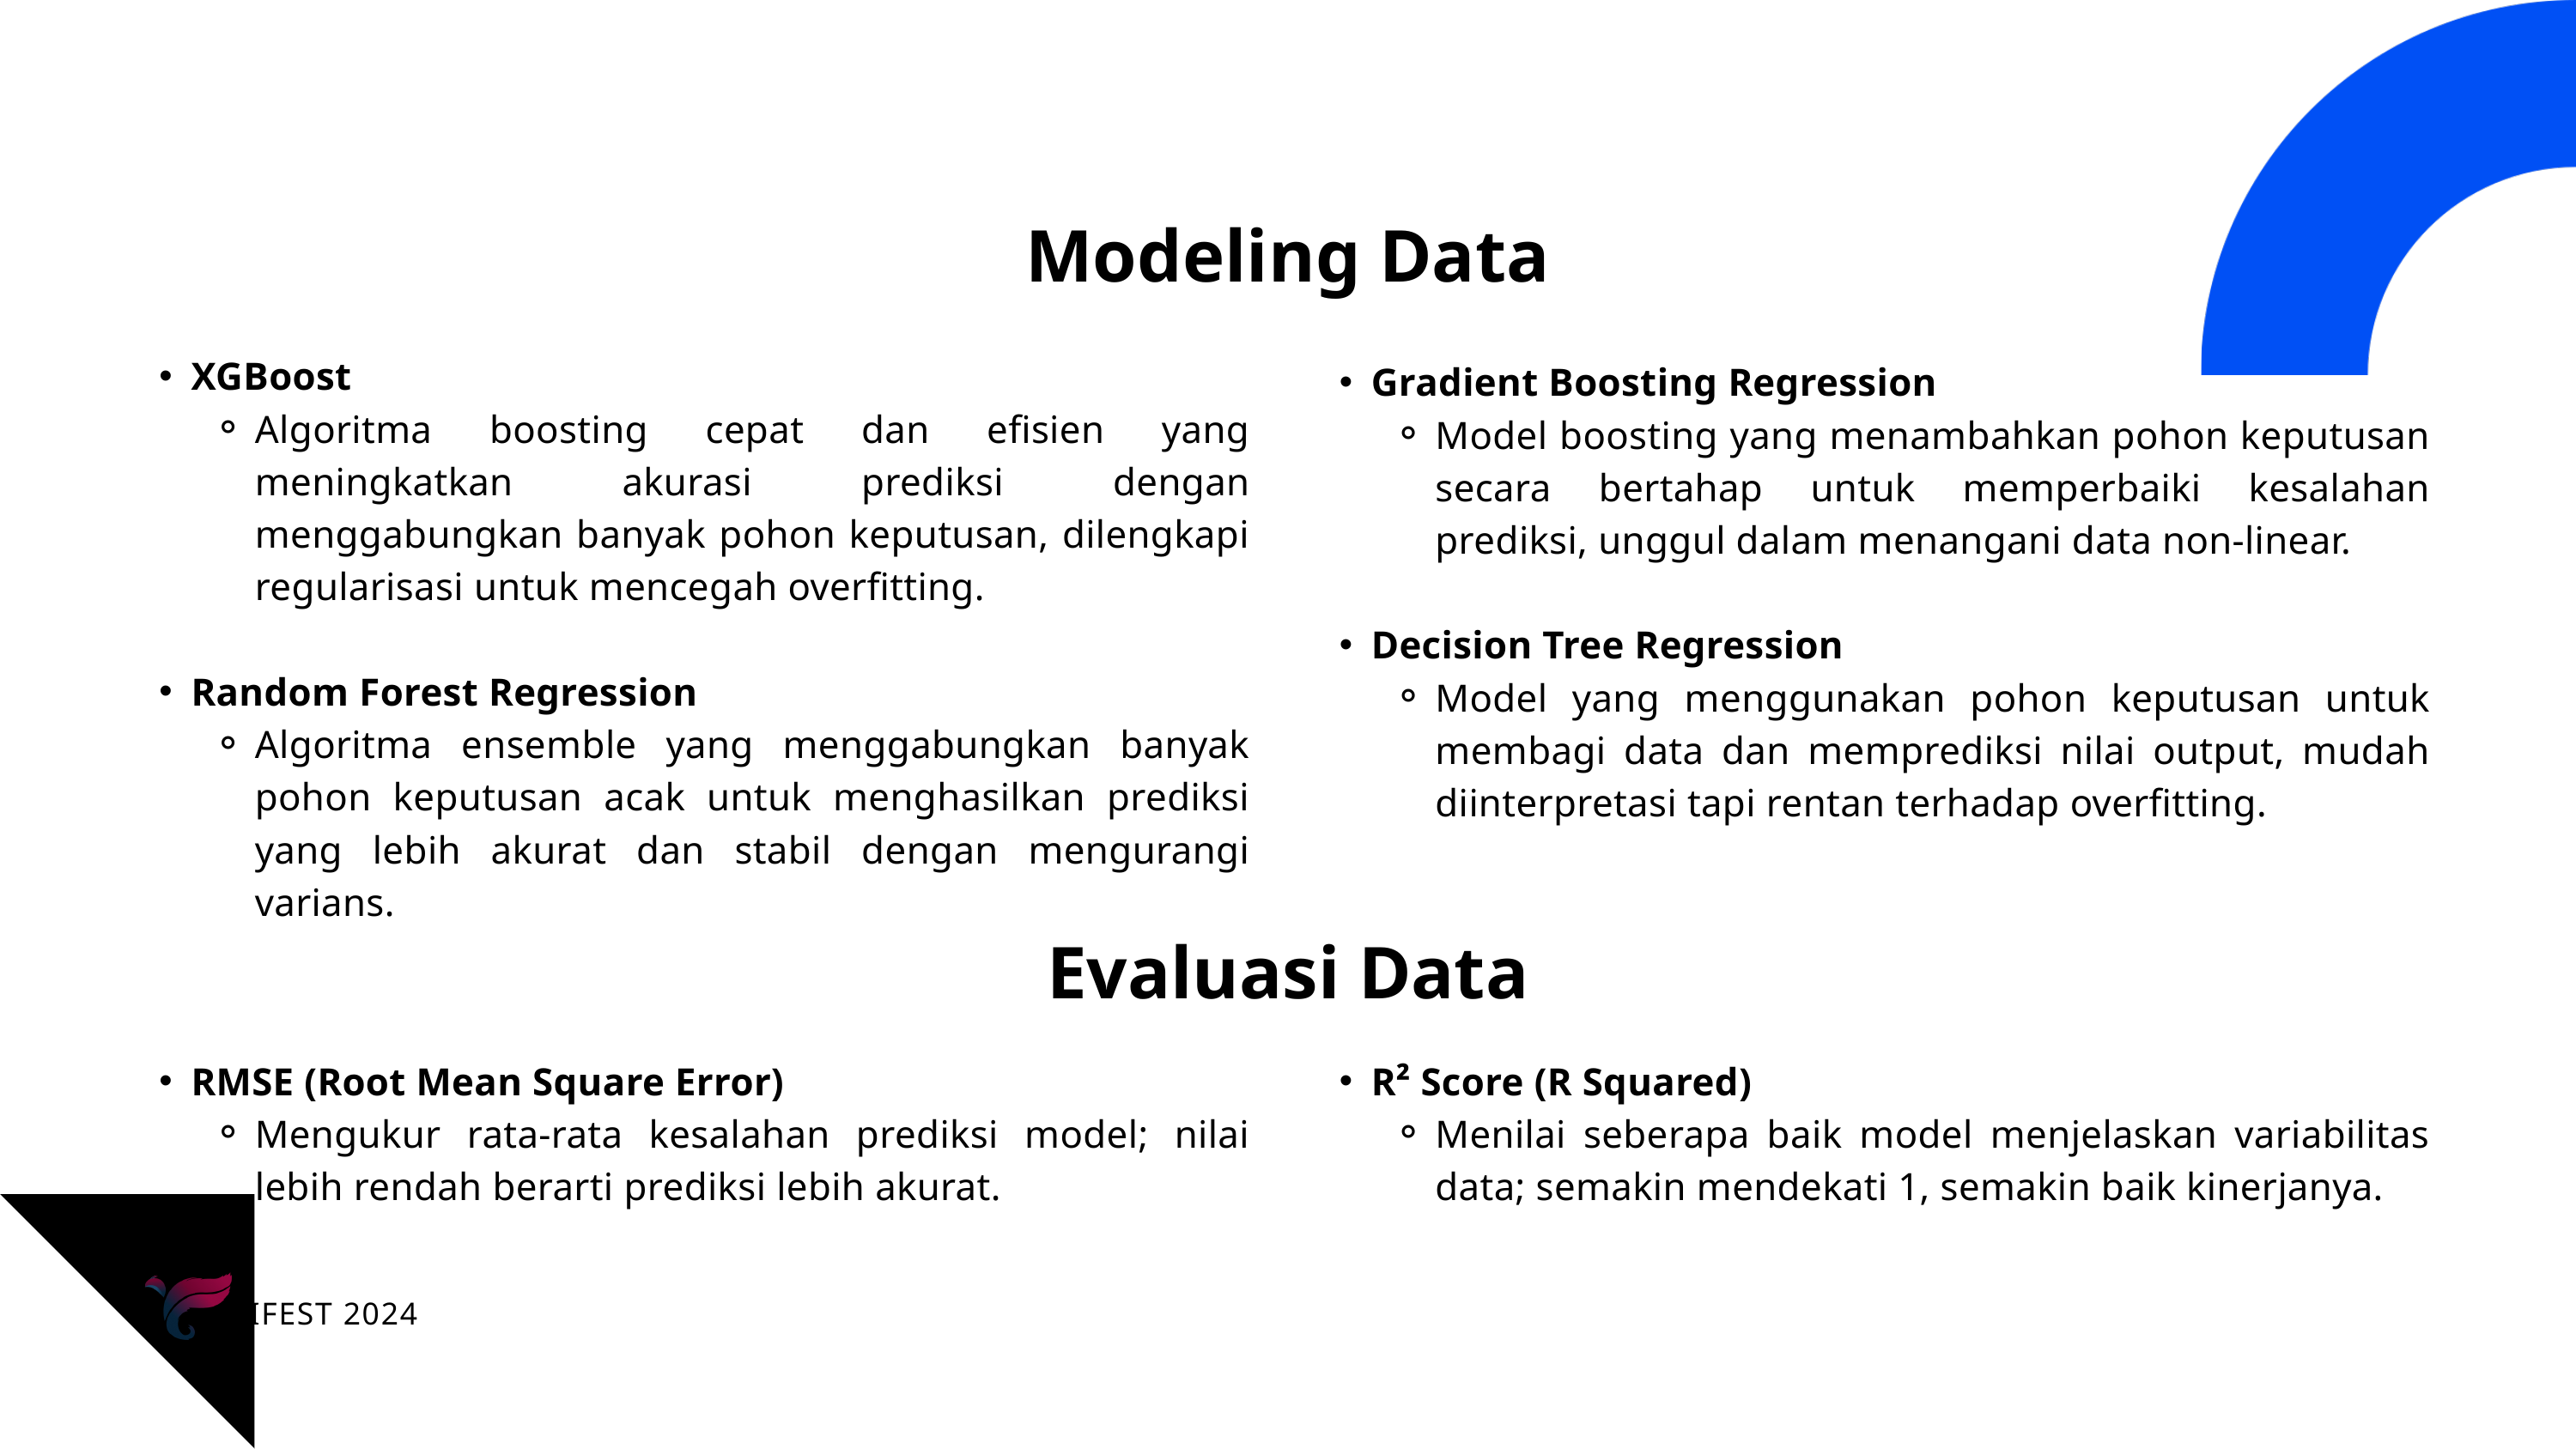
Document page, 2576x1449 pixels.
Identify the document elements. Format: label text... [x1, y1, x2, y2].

text_box IFEST 2024 [249, 1297, 432, 1331]
text_box Modeling Data [1024, 206, 1552, 296]
text_box [0, 1194, 255, 1449]
text_box [144, 1272, 232, 1340]
text_box [2201, 0, 2576, 375]
text_box XGBoost Algoritma boosting cepat dan efisien yang meningkatkan akurasi prediksi dengan menggabungkan banyak pohon keputusan, dilengkapi regularisasi untuk mencegah overfitting. Random Forest Regression Algoritma ensemble yang menggabungkan banyak pohon keputusan acak untuk menghasilkan prediksi yang lebih akurat dan stabil dengan mengurangi varians. [127, 345, 1251, 924]
text_box Gradient Boosting Regression Model boosting yang menambahkan pohon keputusan secara bertahap untuk memperbaiki kesalahan prediksi, unggul dalam menangani data non-linear. Decision Tree Regression Model yang menggunakan pohon keputusan untuk membagi data dan memprediksi nilai output, mudah diinterpretasi tapi rentan terhadap overfitting. [1307, 351, 2432, 877]
text_box R² Score (R Squared) Menilai seberapa baik model menjelaskan variabilitas data; semakin mendekati 1, semakin baik kinerjanya. [1307, 1050, 2432, 1209]
text_box Evaluasi Data [1037, 924, 1539, 1014]
text_box RMSE (Root Mean Square Error) Mengukur rata-rata kesalahan prediksi model; nilai lebih rendah berarti prediksi lebih akurat. [127, 1050, 1251, 1209]
